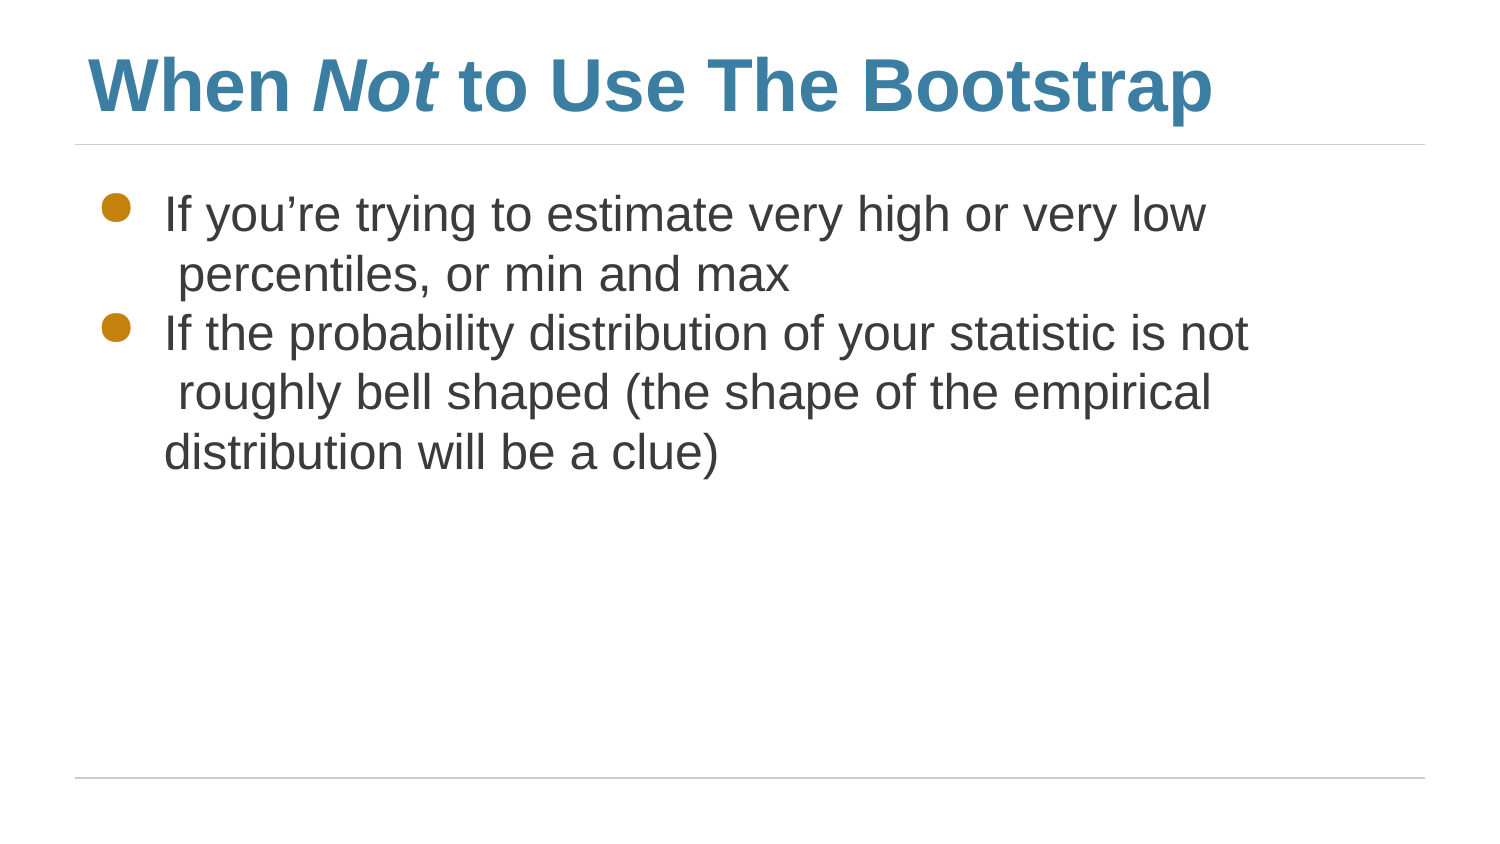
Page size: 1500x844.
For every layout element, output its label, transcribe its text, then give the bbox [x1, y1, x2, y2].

title When Not to Use The Bootstrap [86, 34, 1220, 178]
text_box If you’re trying to estimate very high or very low percentiles, or min and max If the probability distribution of your statistic is not roughly bell shaped (the shape of the empirical distribution will be a clue) [94, 179, 1370, 480]
